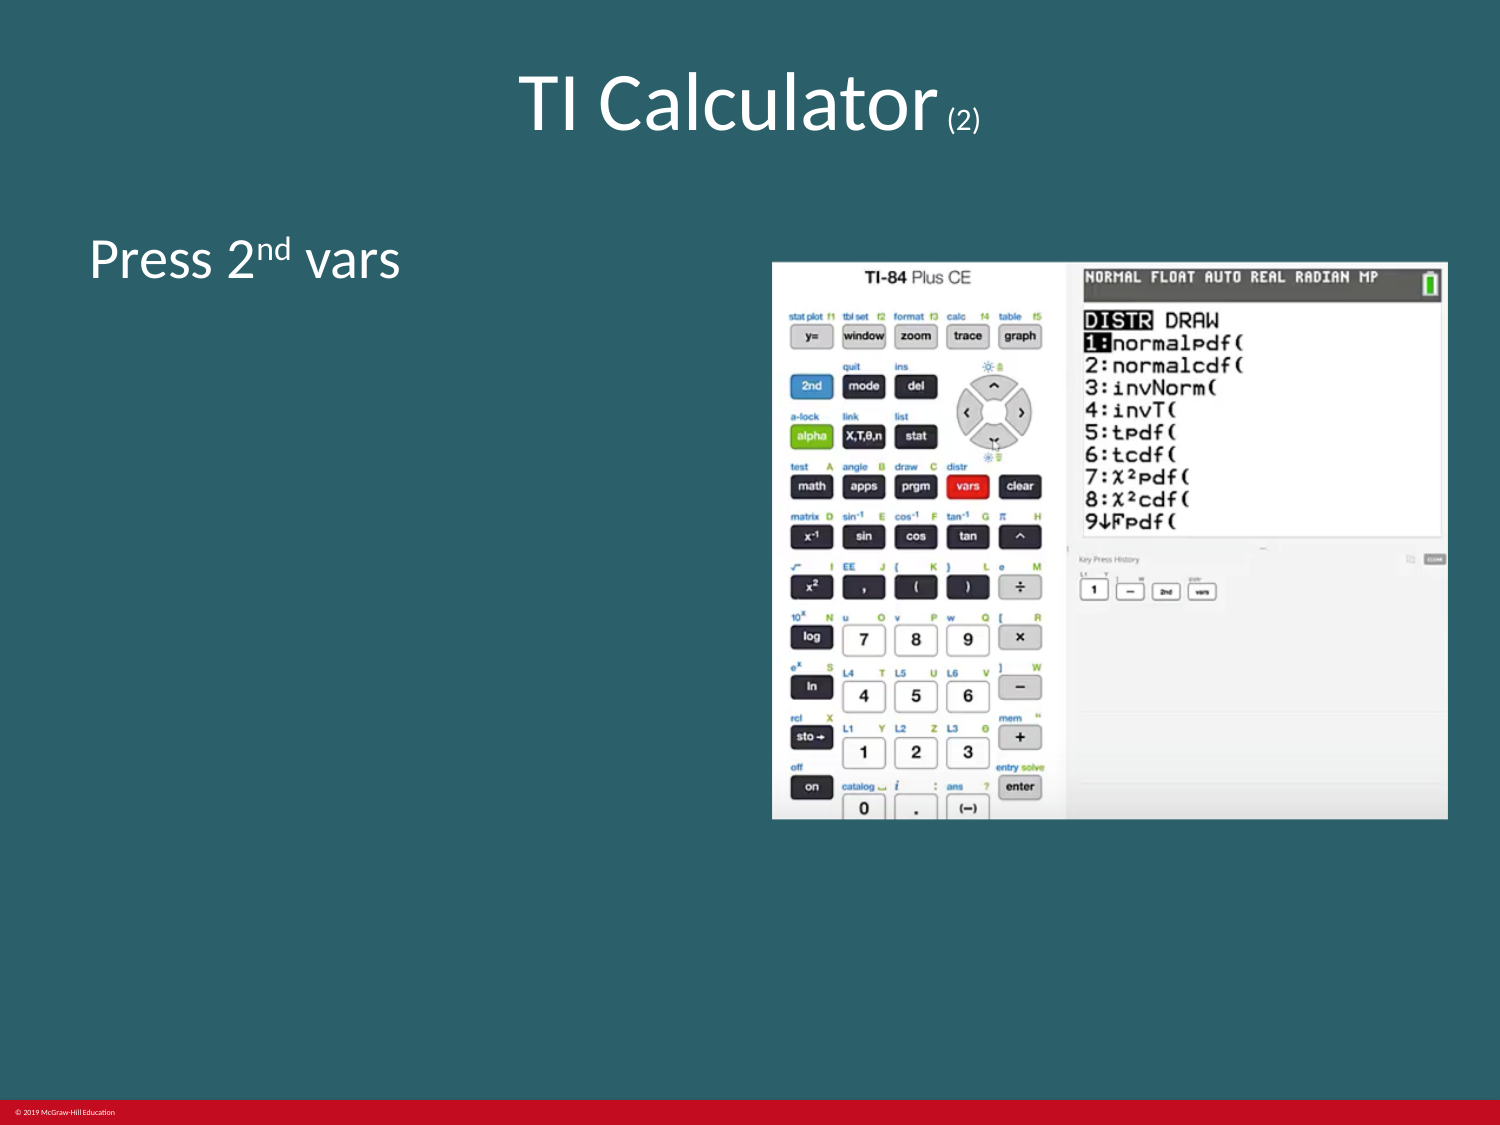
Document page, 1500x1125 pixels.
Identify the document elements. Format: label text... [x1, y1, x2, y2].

title TI Calculator (2) [0, 0, 1500, 195]
list Press 2nd vars [75, 212, 750, 1068]
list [772, 257, 1449, 824]
